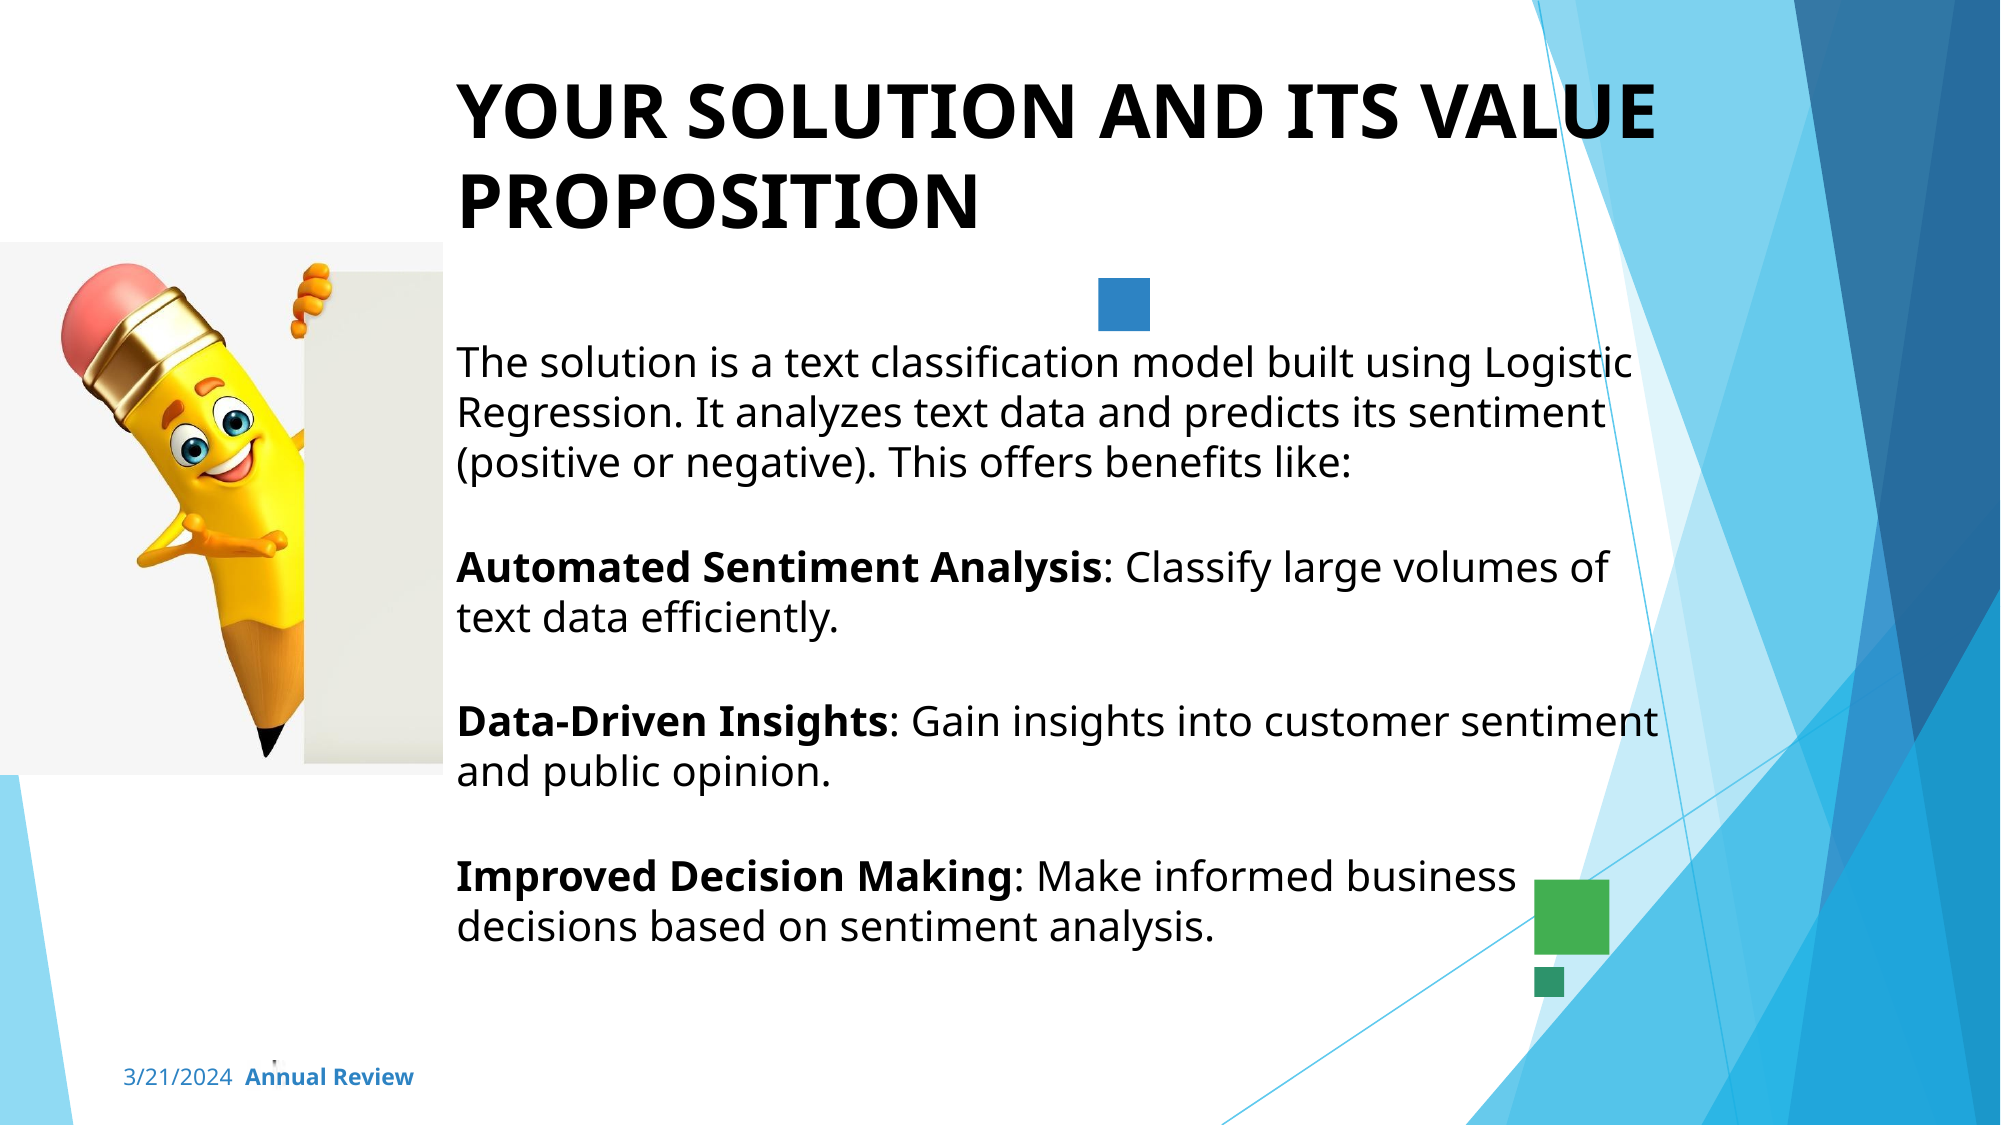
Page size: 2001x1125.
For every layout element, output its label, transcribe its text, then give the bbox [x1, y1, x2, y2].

picture [110, 1060, 463, 1094]
picture [0, 241, 443, 776]
title YOUR SOLUTION AND ITS VALUE PROPOSITION The solution is a text classification model built using Logistic Regression. It analyzes text data and predicts its sentiment (positive or negative). This offers benefits like: Automated Sentiment Analysis: Classify large volumes of text data efficiently. Data-Driven Insights: Gain insights into customer sentiment and public opinion. Improved Decision Making: Make informed business decisions based on sentiment analysis. [454, 61, 1685, 1125]
